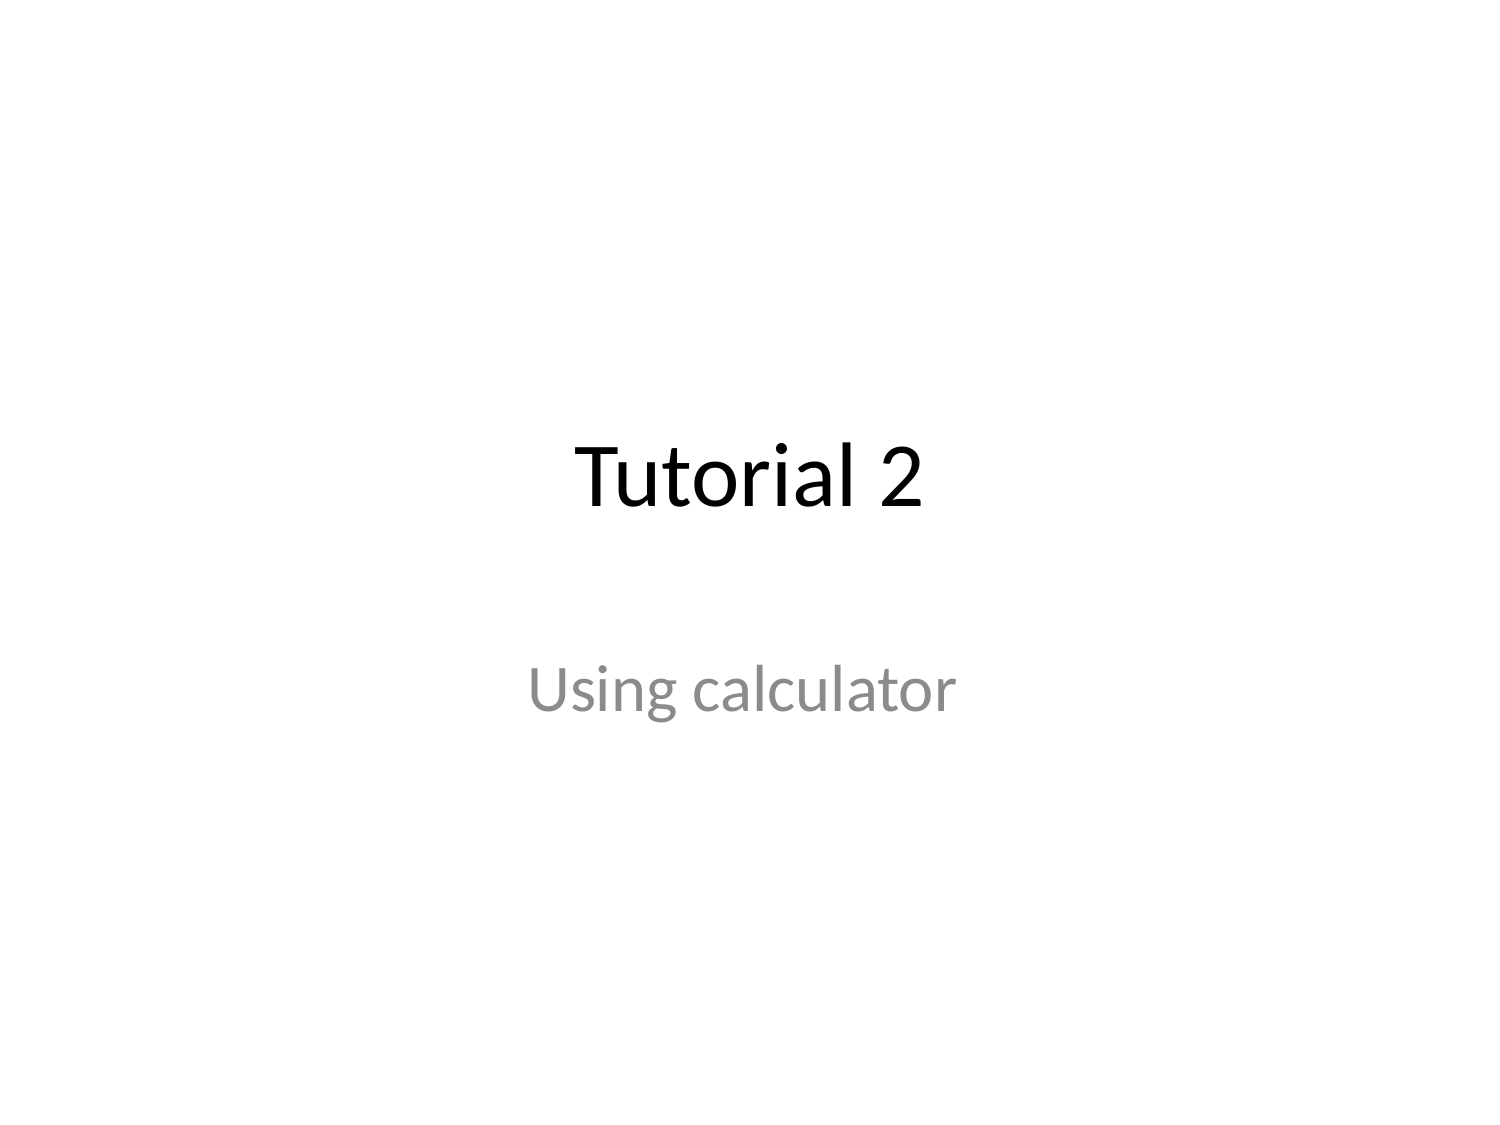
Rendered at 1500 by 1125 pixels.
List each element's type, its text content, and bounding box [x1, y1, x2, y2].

title Tutorial 2 [112, 349, 1388, 591]
subtitle Using calculator [225, 637, 1275, 925]
